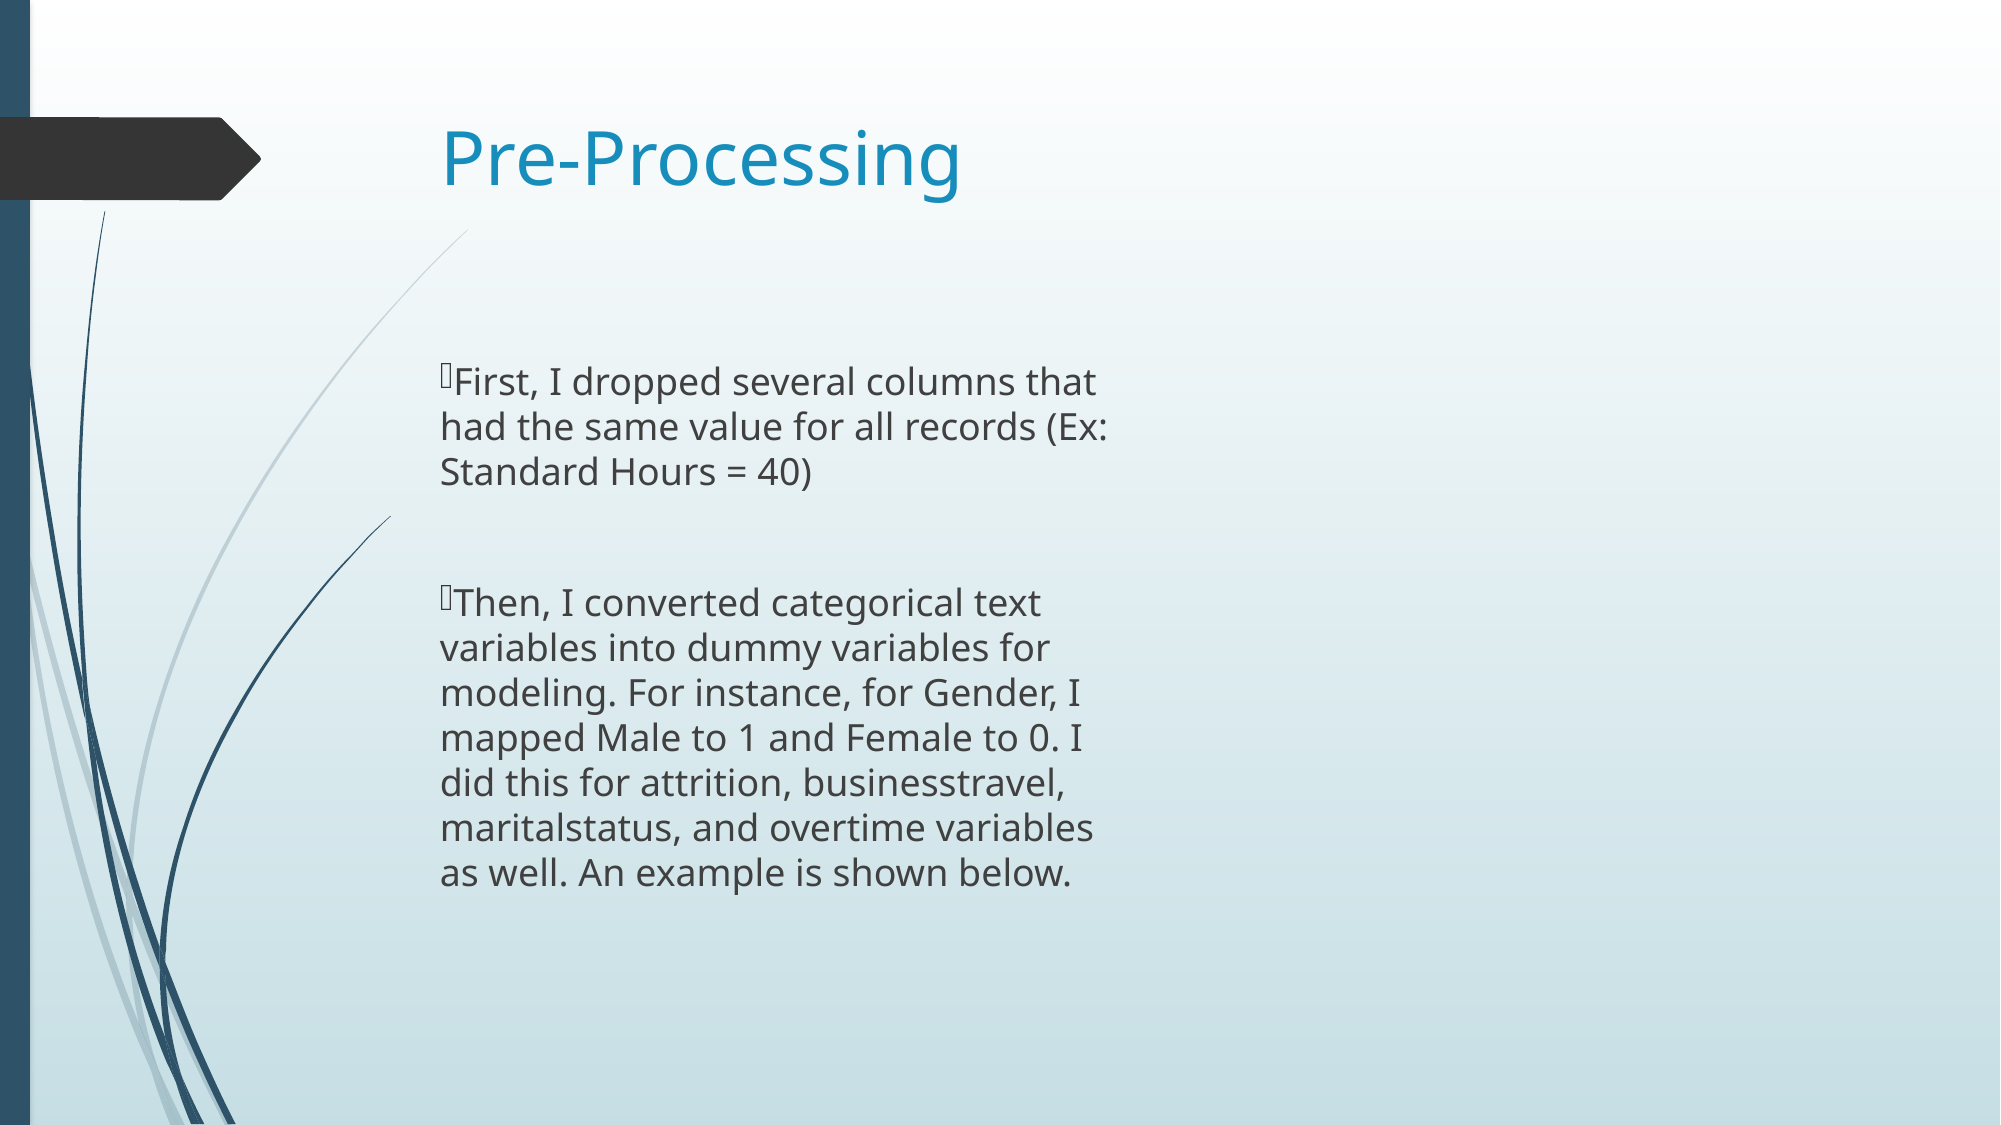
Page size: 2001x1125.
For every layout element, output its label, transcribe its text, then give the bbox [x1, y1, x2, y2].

title Pre-Processing [425, 102, 1888, 313]
list First, I dropped several columns that had the same value for all records (Ex: Standard Hours = 40) Then, I converted categorical text variables into dummy variables for modeling. For instance, for Gender, I mapped Male to 1 and Female to 0. I did this for attrition, businesstravel, maritalstatus, and overtime variables as well. An example is shown below. [424, 350, 1133, 970]
